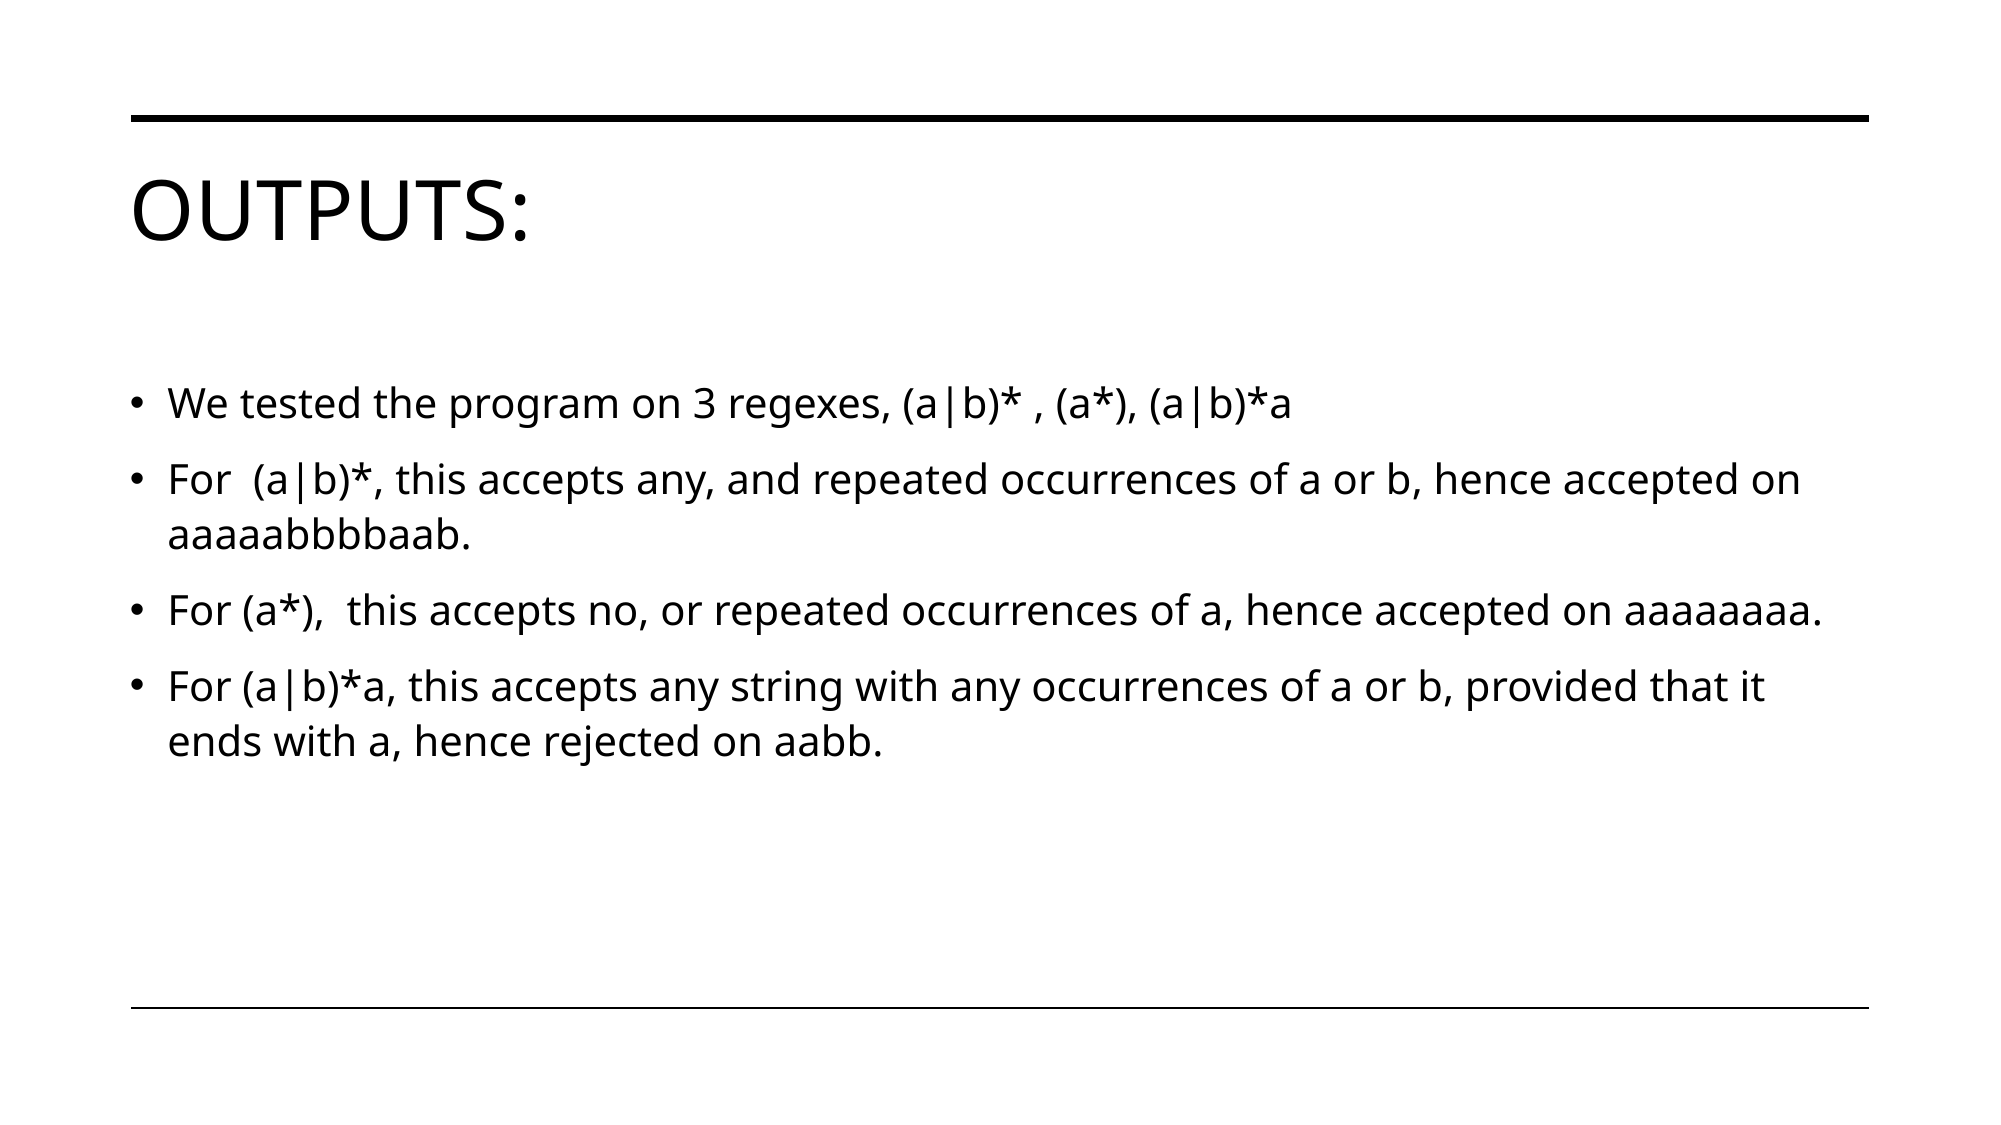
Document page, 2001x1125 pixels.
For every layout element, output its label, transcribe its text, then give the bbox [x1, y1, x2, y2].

title OUTPUTS: [114, 149, 1869, 364]
list We tested the program on 3 regexes, (a|b)* , (a*), (a|b)*a For (a|b)*, this accepts any, and repeated occurrences of a or b, hence accepted on aaaaabbbbaab. For (a*), this accepts no, or repeated occurrences of a, hence accepted on aaaaaaaa. For (a|b)*a, this accepts any string with any occurrences of a or b, provided that it ends with a, hence rejected on aabb. [114, 364, 1869, 978]
